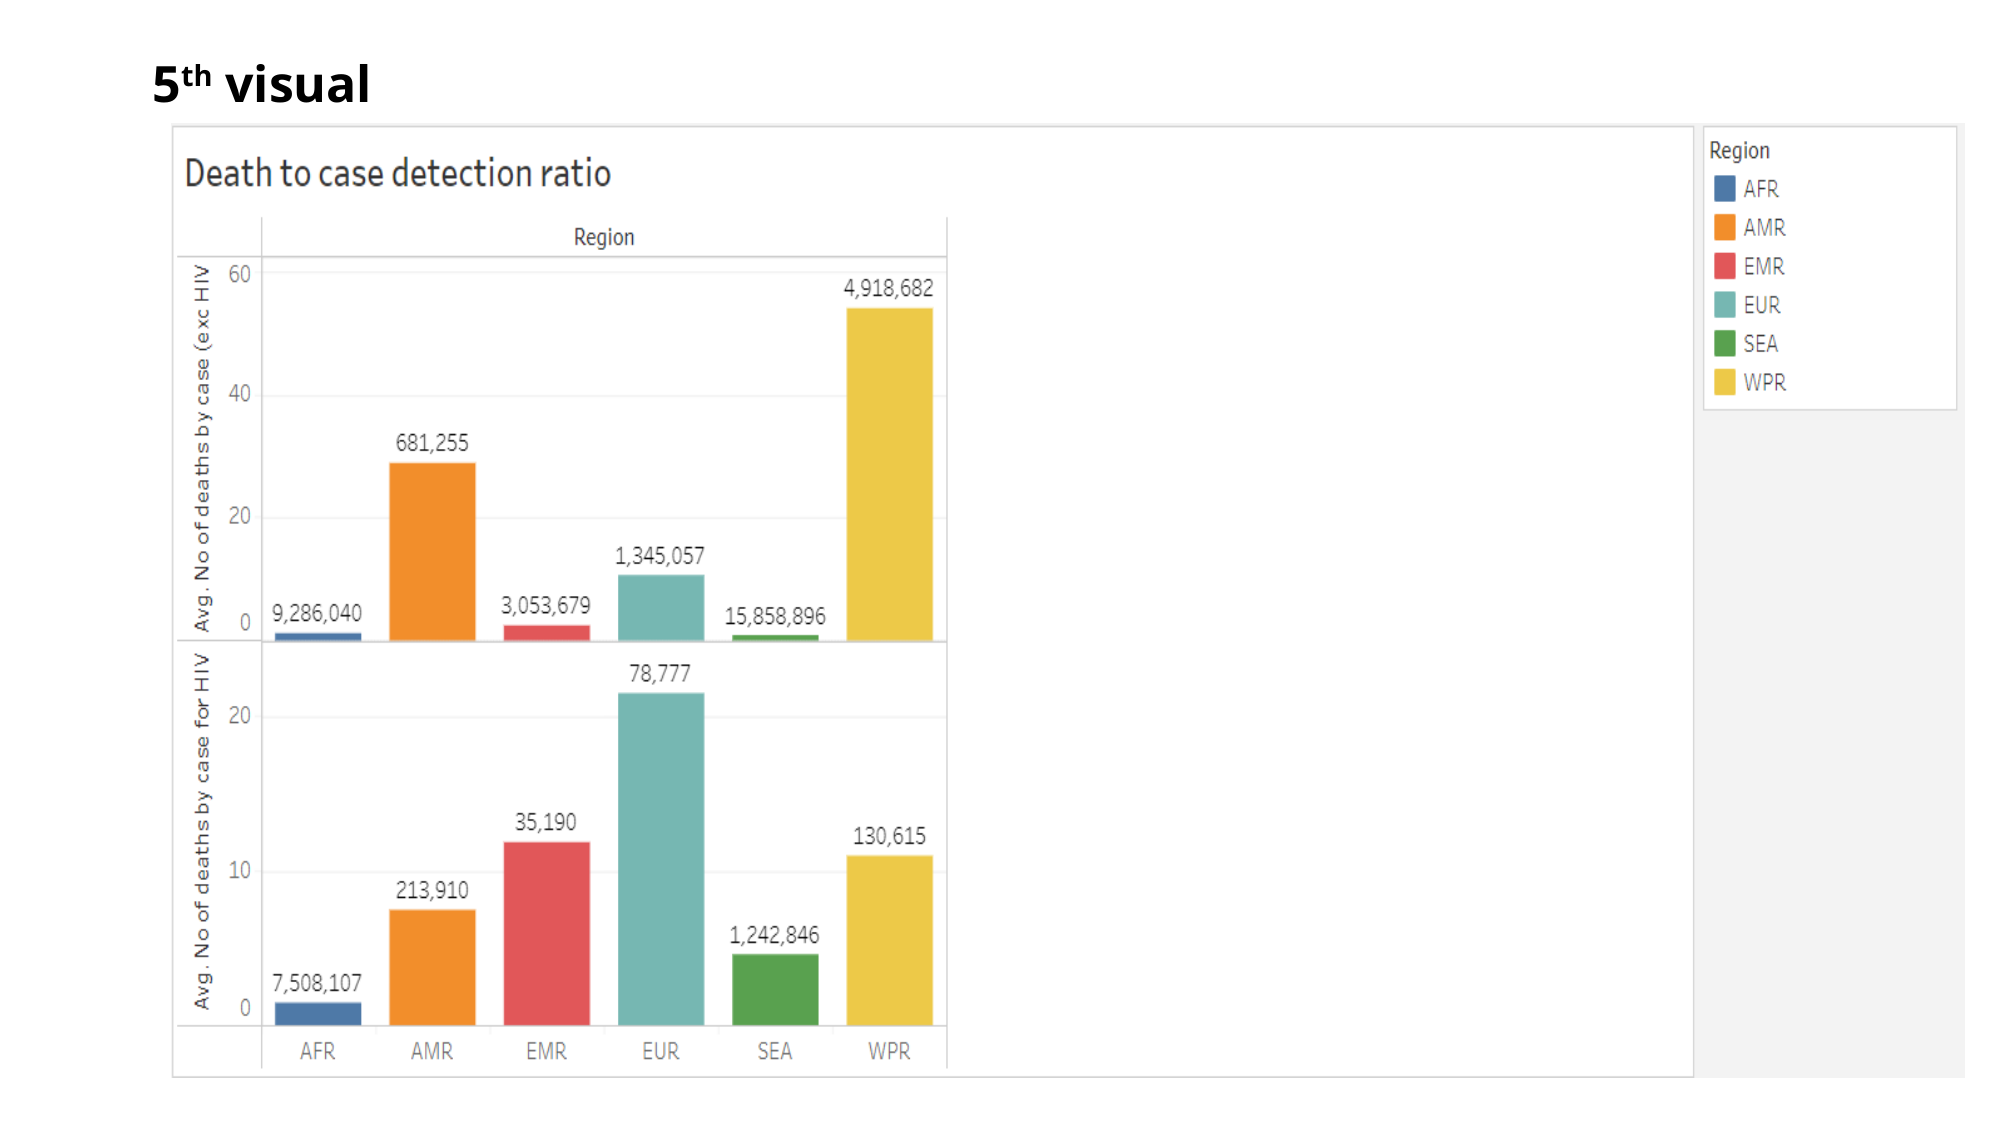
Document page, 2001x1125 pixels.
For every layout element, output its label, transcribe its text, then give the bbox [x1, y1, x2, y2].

title 5th visual [137, 59, 1863, 112]
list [171, 123, 1965, 1078]
